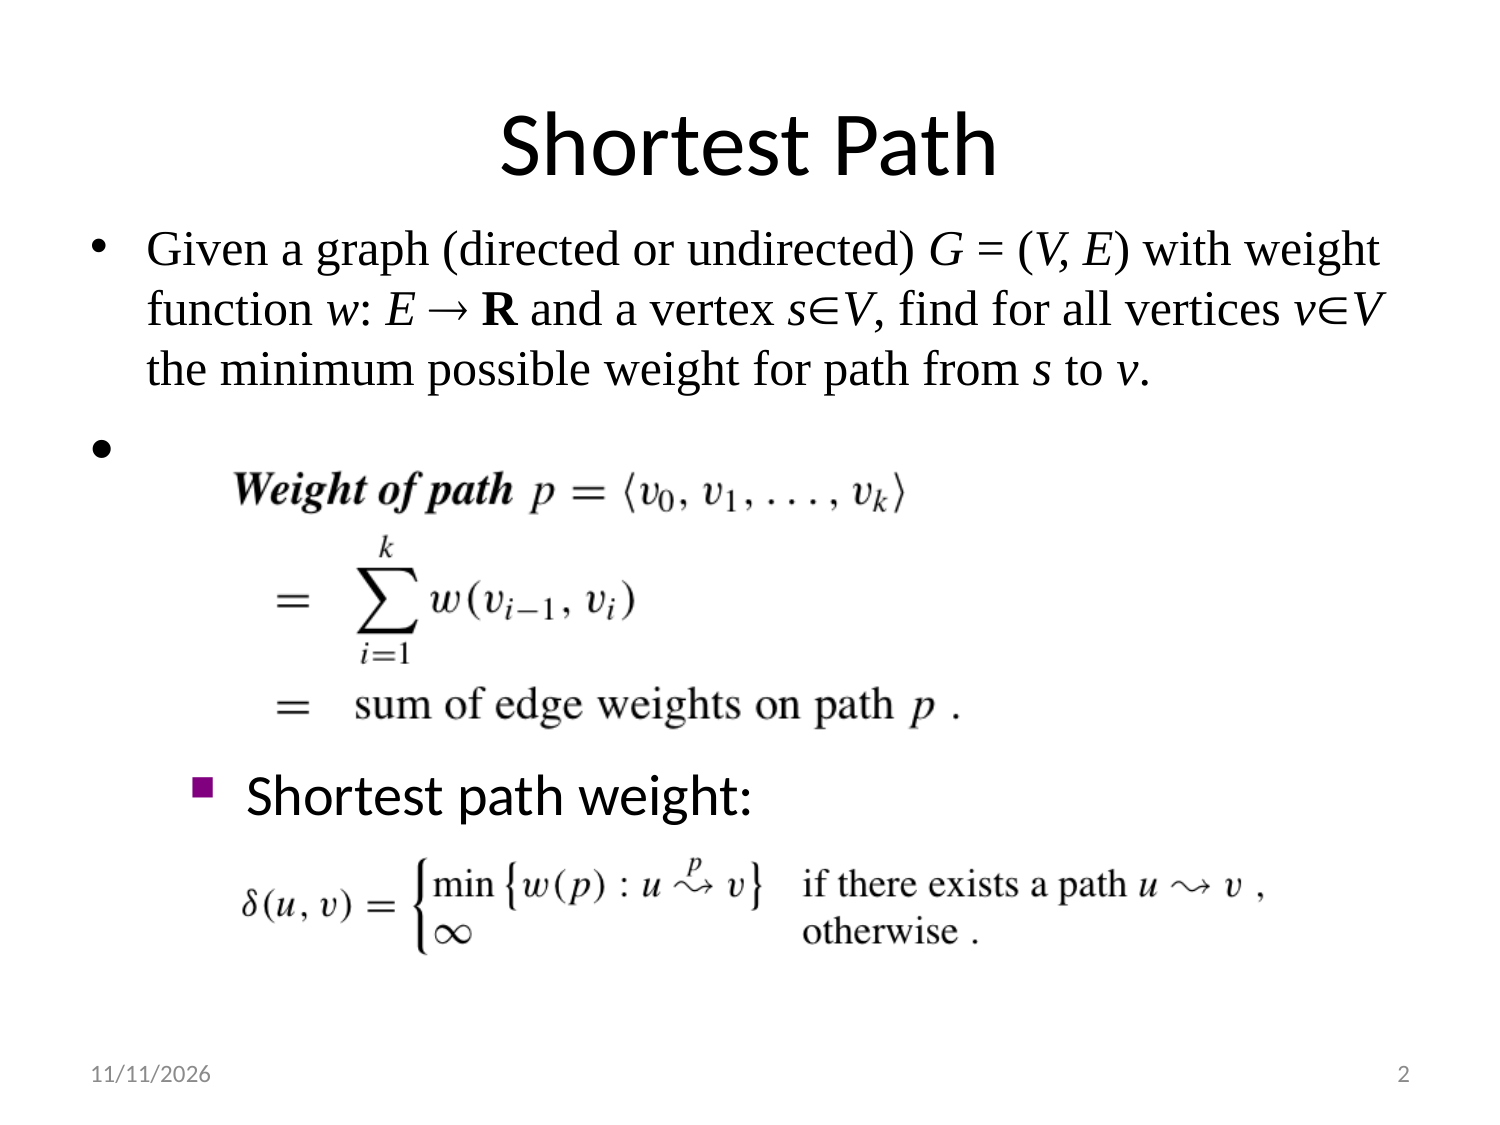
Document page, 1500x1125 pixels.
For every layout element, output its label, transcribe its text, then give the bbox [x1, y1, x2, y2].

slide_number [75, 1042, 425, 1103]
picture [212, 454, 1026, 734]
text_box Shortest path weight: [174, 750, 1450, 1100]
picture [226, 839, 1288, 976]
slide_number 2 [1074, 1042, 1425, 1103]
list Given a graph (directed or undirected) G = (V, E) with weight function w: E  R and a vertex sV, find for all vertices vV the minimum possible weight for path from s to v. [75, 207, 1425, 951]
title Shortest Path [75, 45, 1425, 207]
